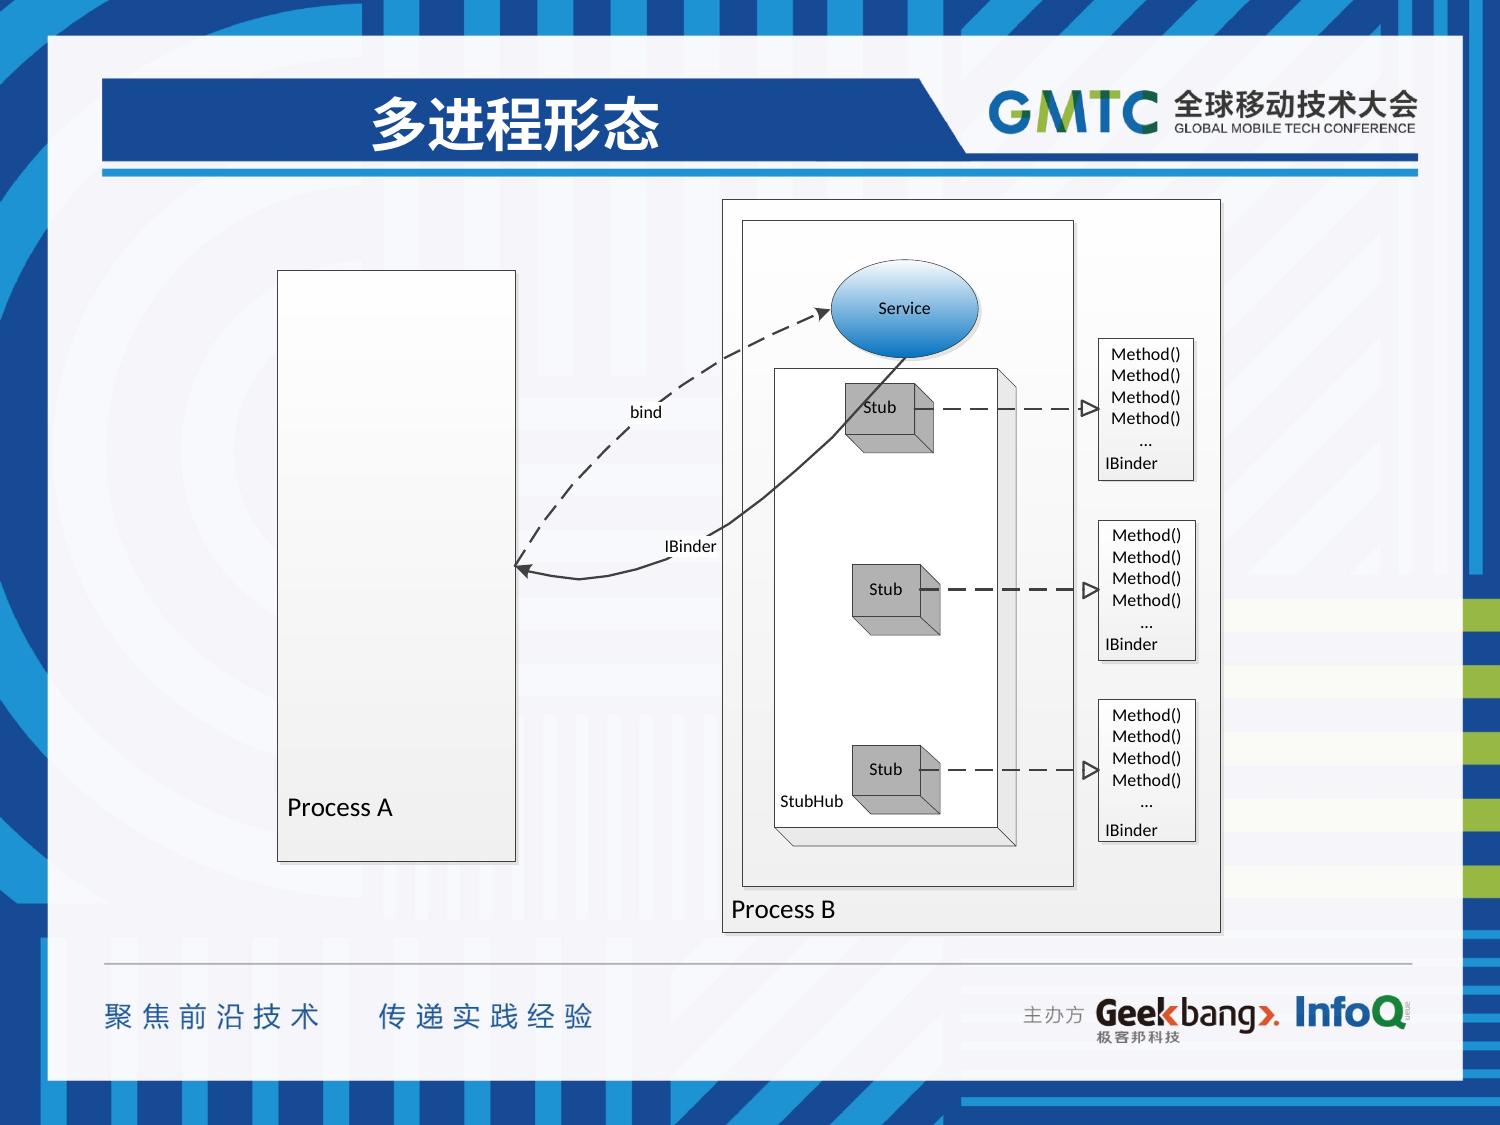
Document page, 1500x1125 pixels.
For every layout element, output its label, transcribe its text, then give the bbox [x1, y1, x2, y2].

title 多进程形态 [110, 87, 920, 160]
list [273, 195, 1227, 939]
picture [0, 0, 1500, 1125]
